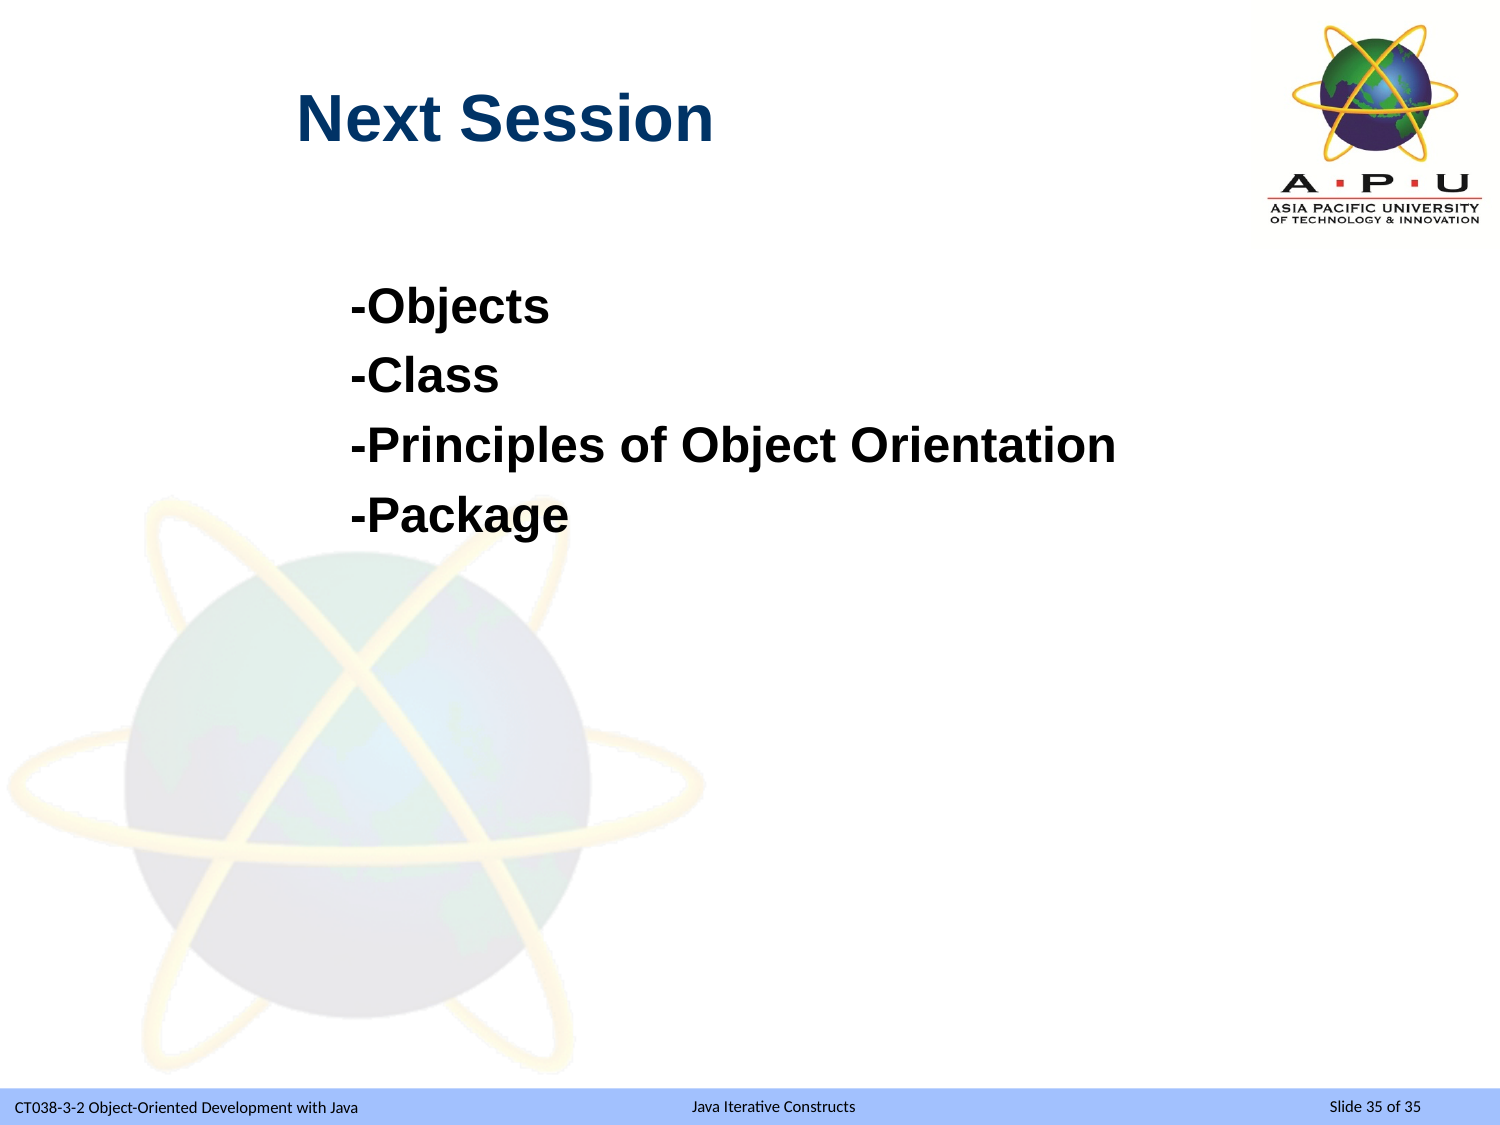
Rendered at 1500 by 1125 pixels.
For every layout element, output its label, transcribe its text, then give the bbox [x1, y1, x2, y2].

picture [1251, 0, 1500, 249]
text_box -Objects -Class -Principles of Object Orientation -Package [237, 265, 1300, 1066]
text_box Next Session [282, 67, 731, 163]
